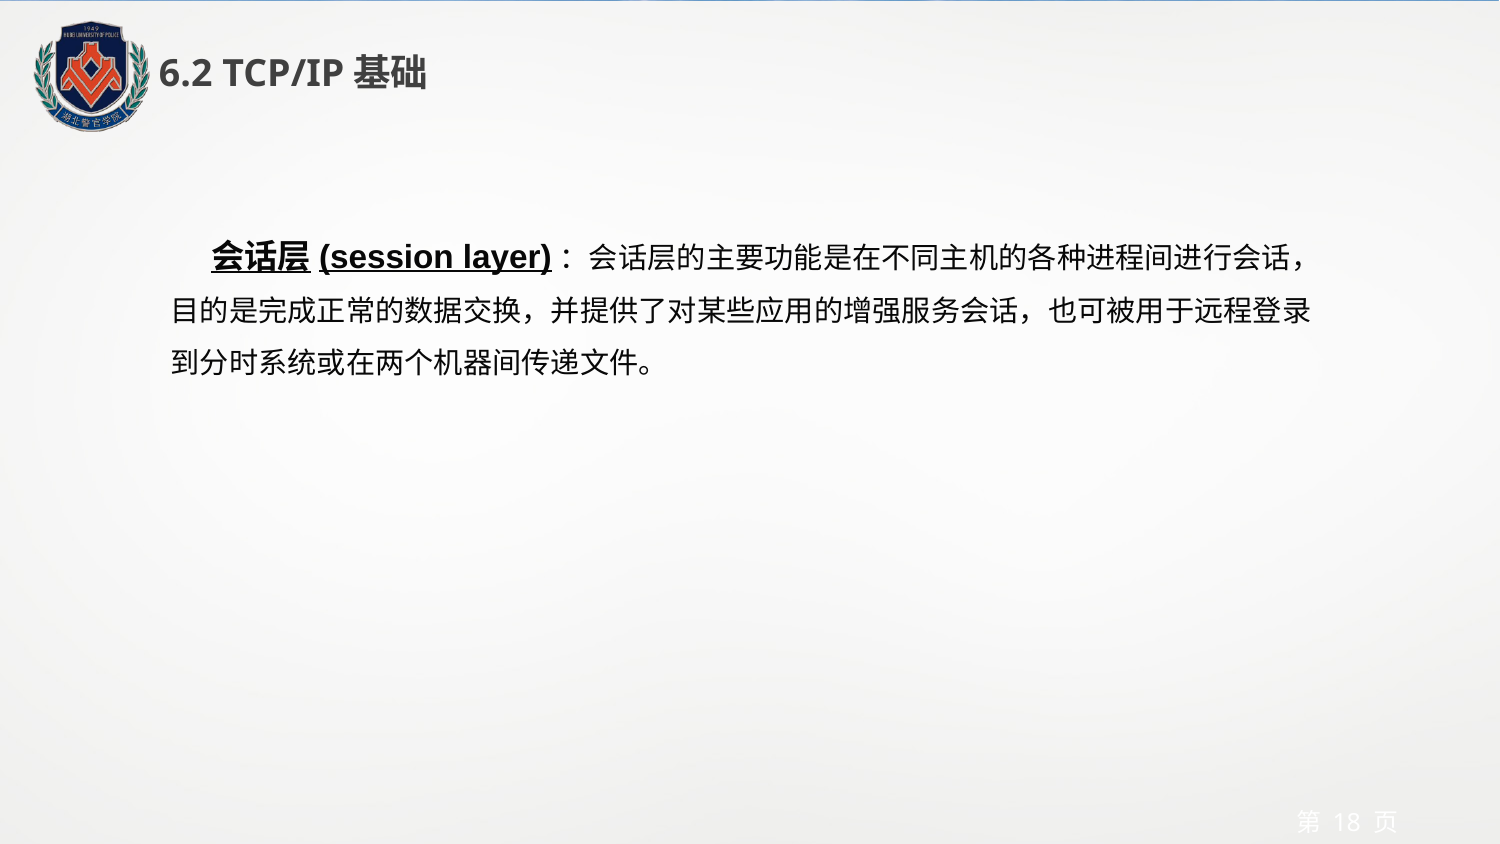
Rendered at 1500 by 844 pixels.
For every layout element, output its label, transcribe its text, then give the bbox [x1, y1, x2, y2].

picture [0, 0, 1500, 844]
text_box 6.2 TCP/IP基础 [147, 43, 650, 100]
text_box 会话层(session layer)：会话层的主要功能是在不同主机的各种进程间进行会话，目的是完成正常的数据交换，并提供了对某些应用的增强服务会话，也可被用于远程登录到分时系统或在两个机器间传递文件。 [159, 209, 1335, 543]
